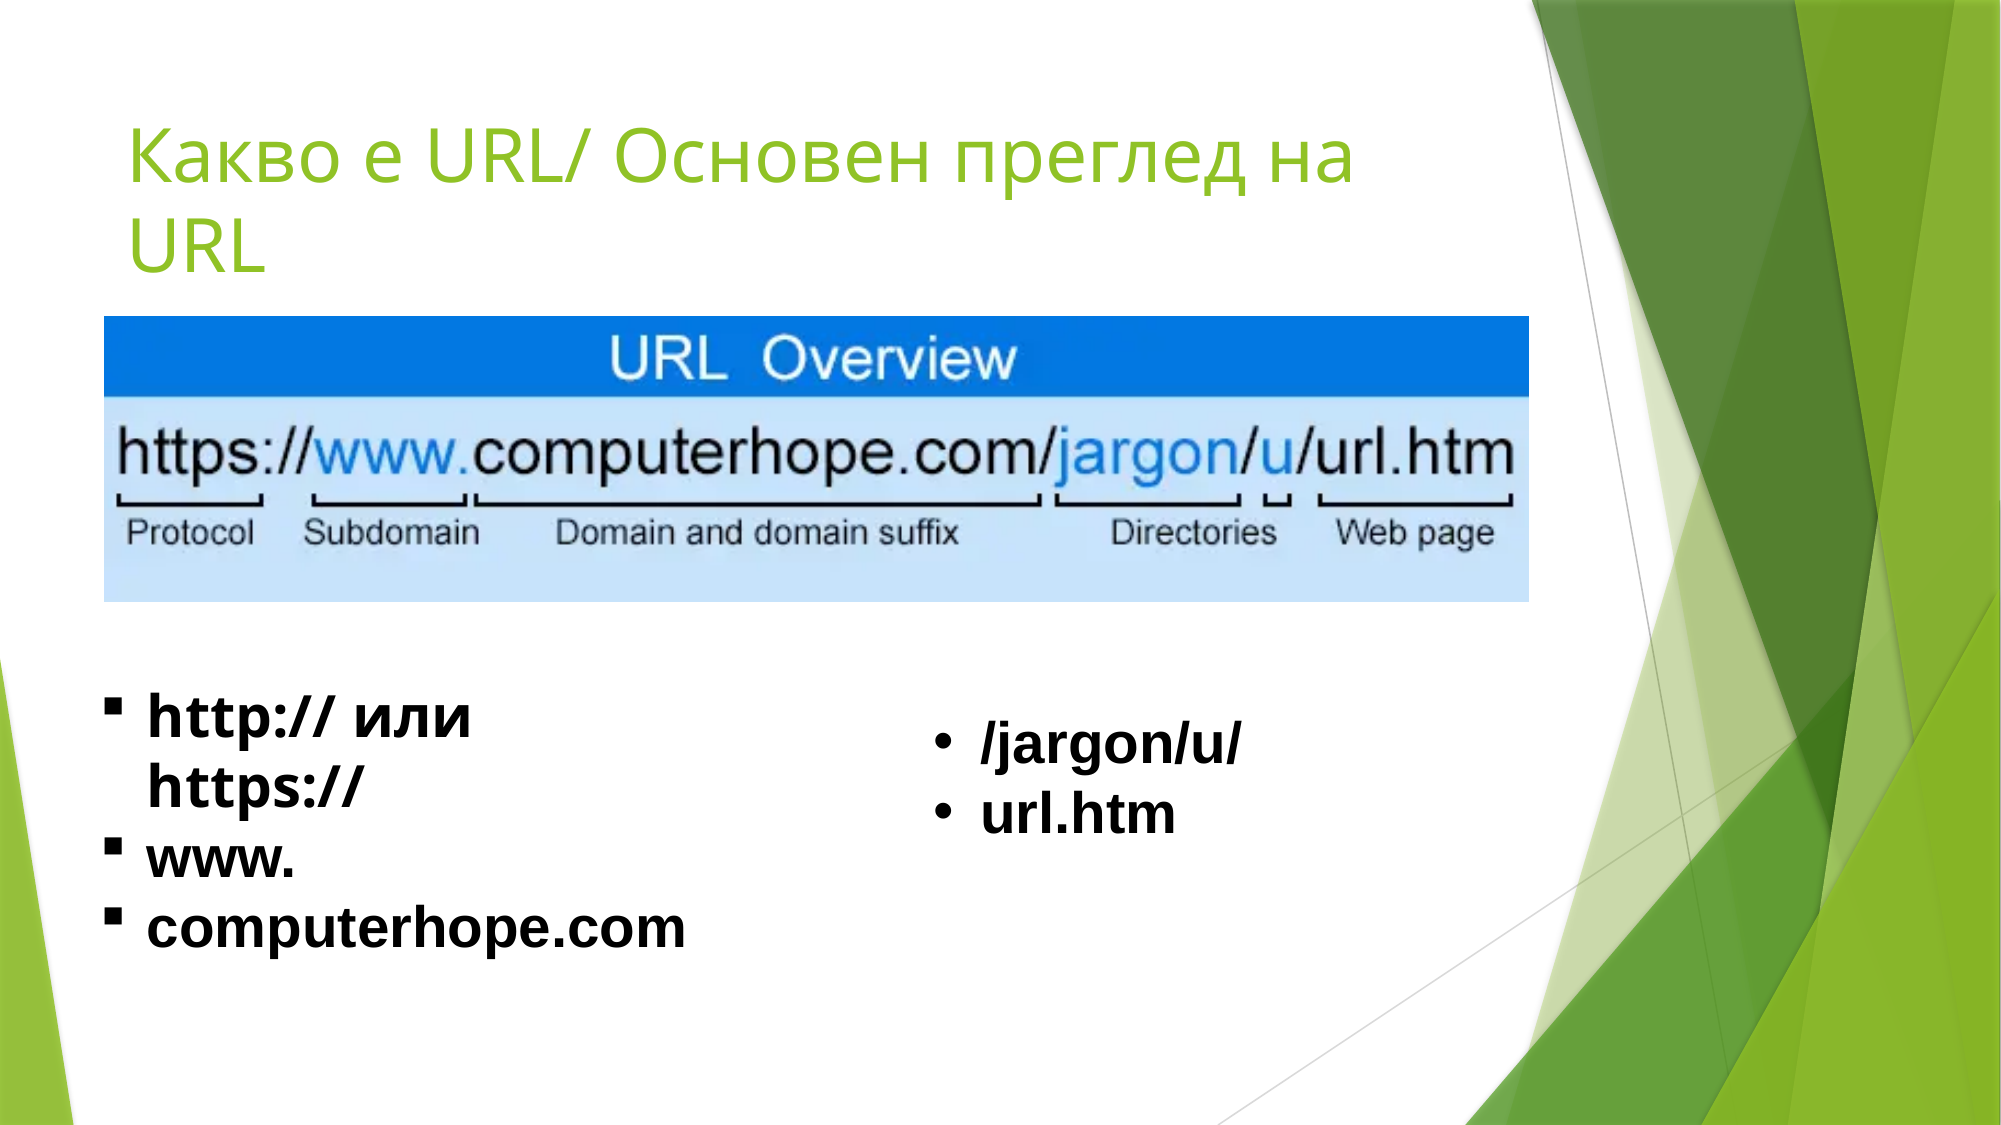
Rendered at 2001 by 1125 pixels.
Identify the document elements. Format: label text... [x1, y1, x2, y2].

text_box /jargon/u/ url.htm [918, 698, 1529, 853]
title Какво е URL/ Основен преглед на URL [111, 99, 1522, 315]
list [103, 316, 1529, 602]
text_box http:// или https:// www. computerhope.com [85, 671, 713, 1057]
